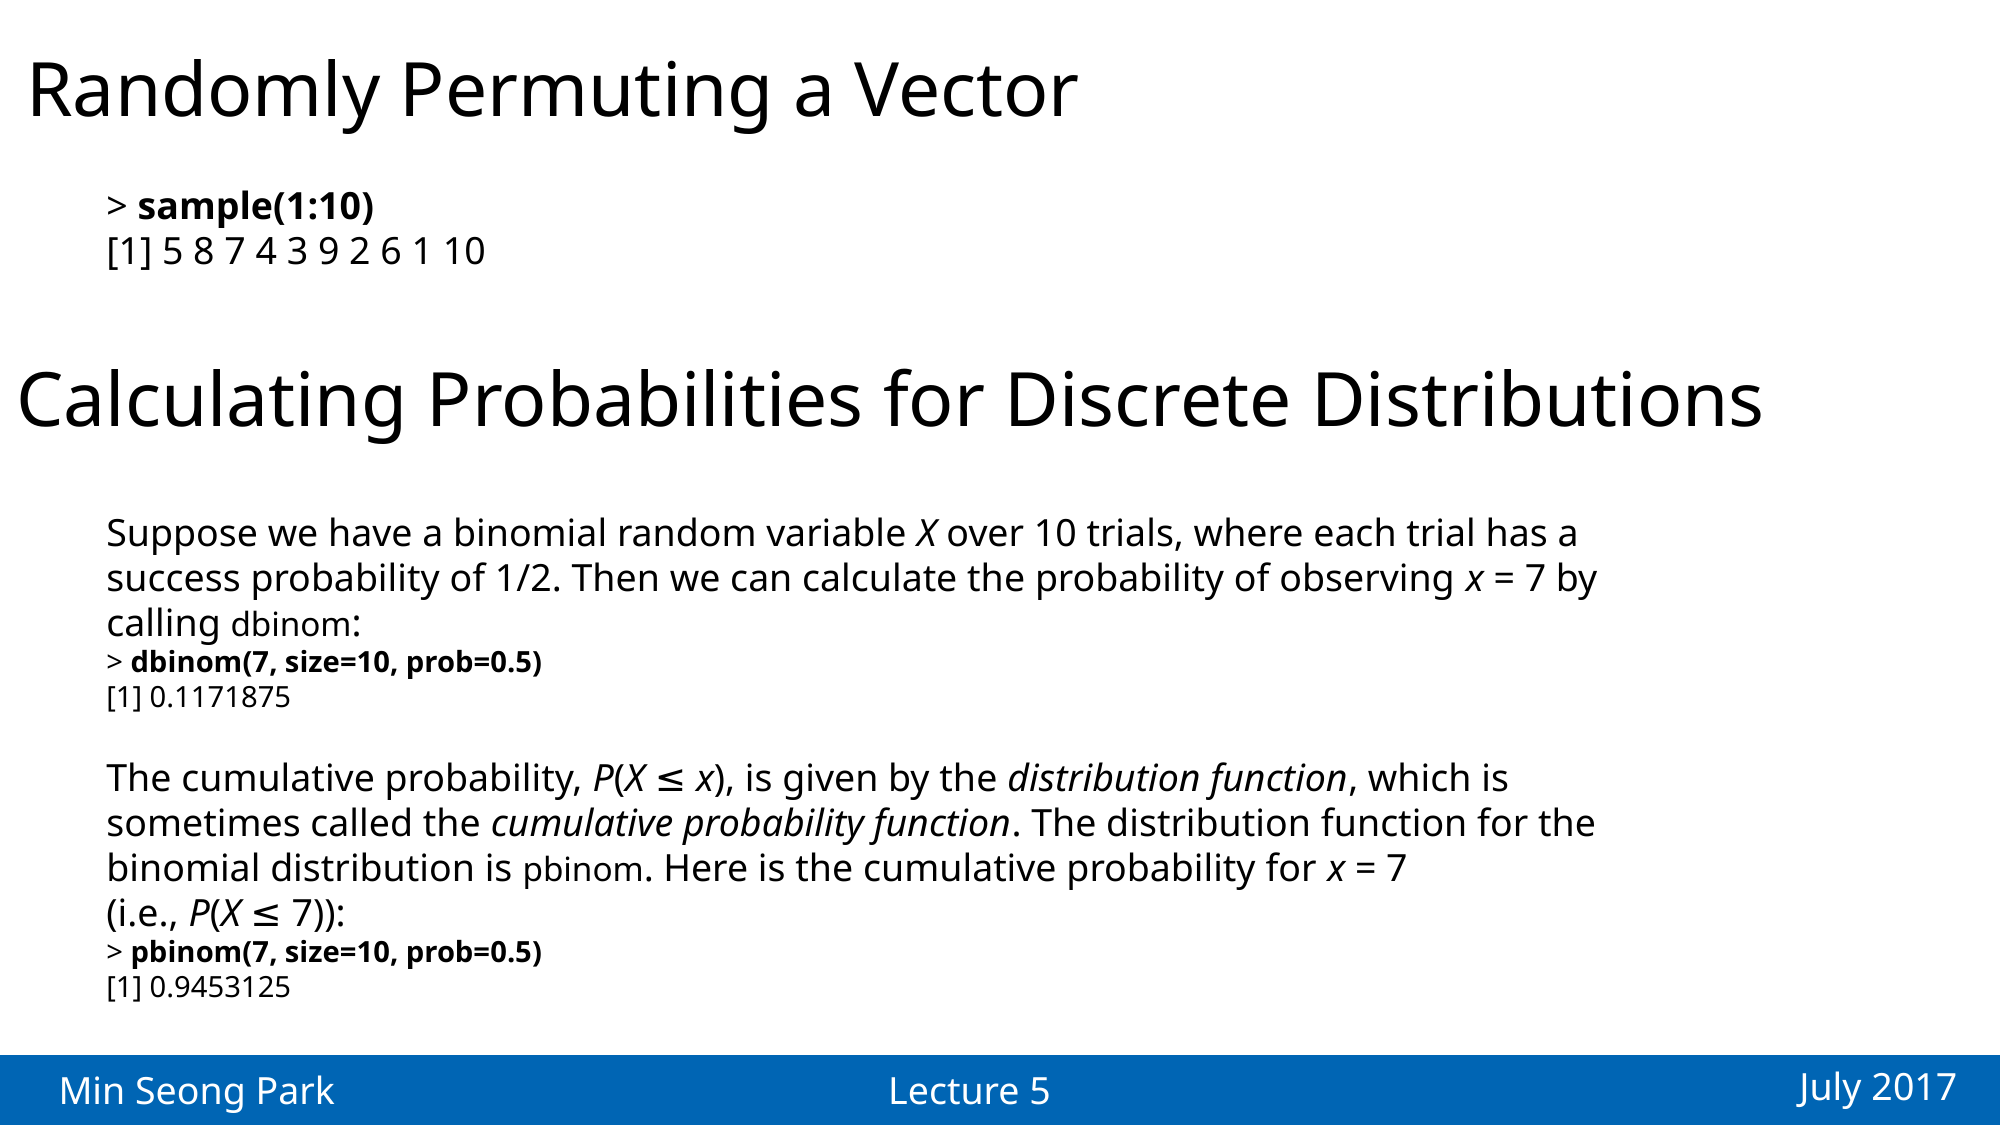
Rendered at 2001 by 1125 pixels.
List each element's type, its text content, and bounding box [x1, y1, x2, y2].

text_box > sample(1:10) [1] 5 8 7 4 3 9 2 6 1 10 [91, 174, 1659, 280]
text_box Min Seong Park [43, 1059, 350, 1120]
text_box July 2017 [1784, 1055, 1973, 1116]
text_box Lecture 5 [873, 1059, 1066, 1120]
text_box The cumulative probability, P(X ≤ x), is given by the distribution function, which is sometimes called the cumulative probability function. The distribution function for the binomial distribution is pbinom. Here is the cumulative probability for x = 7 (i.e., P(X ≤ 7)): > pbinom(7, size=10, prob=0.5) [1] 0.9453125 [91, 746, 1631, 1012]
text_box Calculating Probabilities for Discrete Distributions [1, 343, 1781, 449]
text_box Randomly Permuting a Vector [11, 33, 1096, 139]
text_box [0, 1054, 2000, 1125]
text_box Suppose we have a binomial random variable X over 10 trials, where each trial has a success probability of 1/2. Then we can calculate the probability of observing x = 7 by calling dbinom: > dbinom(7, size=10, prob=0.5) [1] 0.1171875 [91, 501, 1705, 721]
